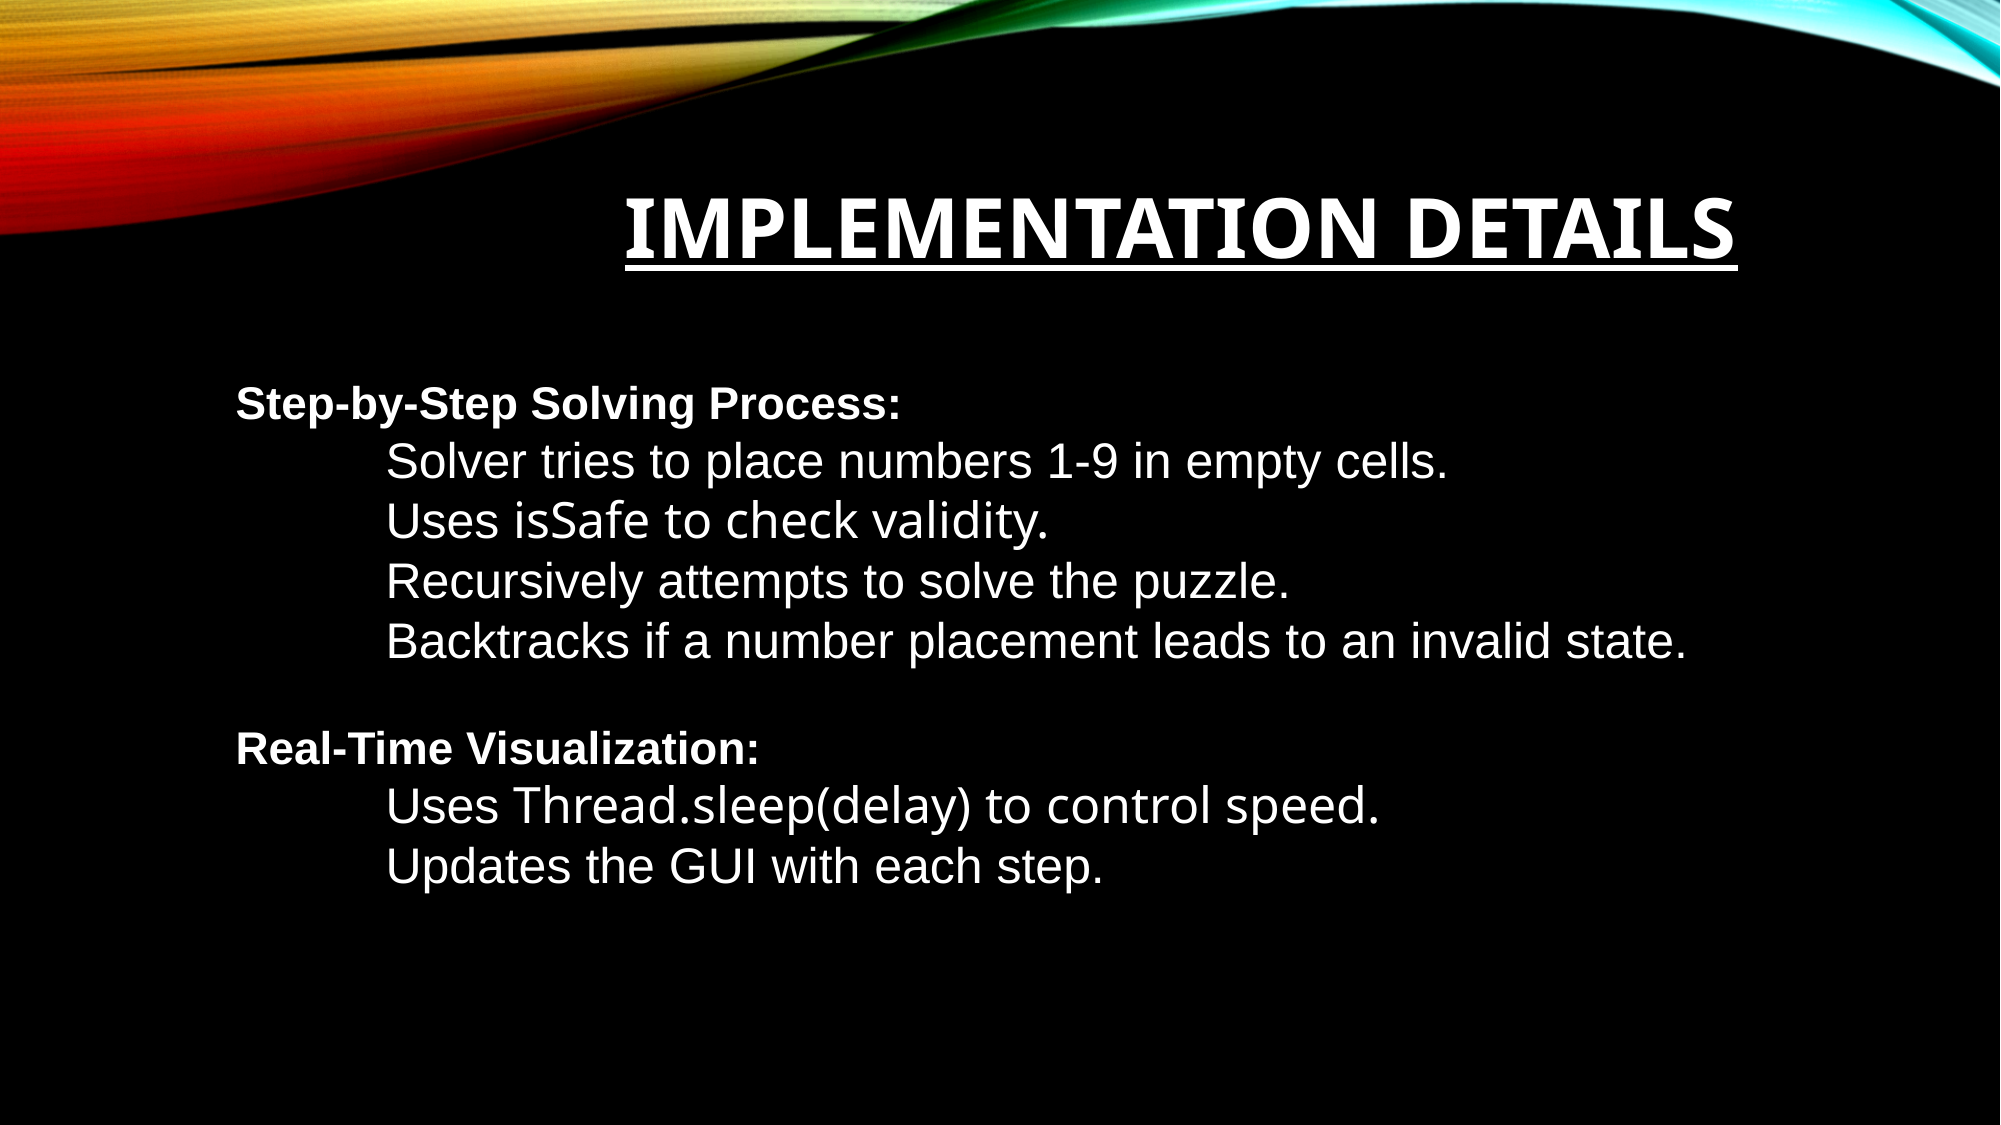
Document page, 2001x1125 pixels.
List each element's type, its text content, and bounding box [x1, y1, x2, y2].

title Implementation Details [474, 125, 1888, 338]
picture [0, 0, 2000, 237]
list Step-by-Step Solving Process: Solver tries to place numbers 1-9 in empty cells. Uses isSafe to check validity. Recursively attempts to solve the puzzle. Backtracks if a number placement leads to an invalid state. Real-Time Visualization: Uses Thread.sleep(delay) to control speed. Updates the GUI with each step. [220, 330, 1886, 983]
